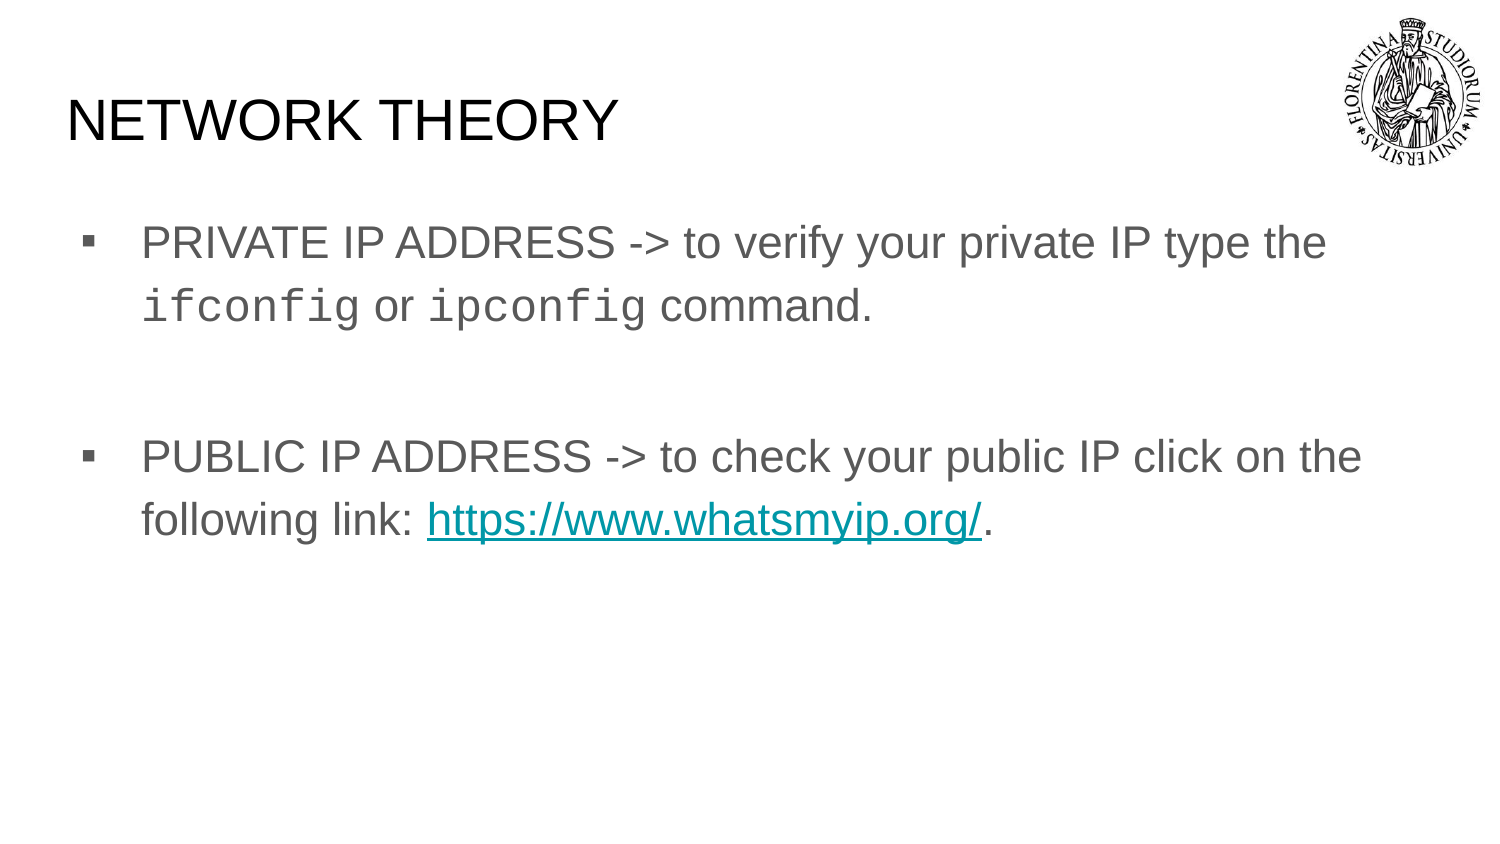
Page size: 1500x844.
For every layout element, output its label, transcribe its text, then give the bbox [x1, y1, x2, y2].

title NETWORK THEORY [51, 72, 1333, 167]
list PRIVATE IP ADDRESS -> to verify your private IP type the ifconfig or ipconfig command. PUBLIC IP ADDRESS -> to check your public IP click on the following link: https://www.whatsmyip.org/. [51, 189, 1449, 750]
picture [1338, 11, 1485, 169]
